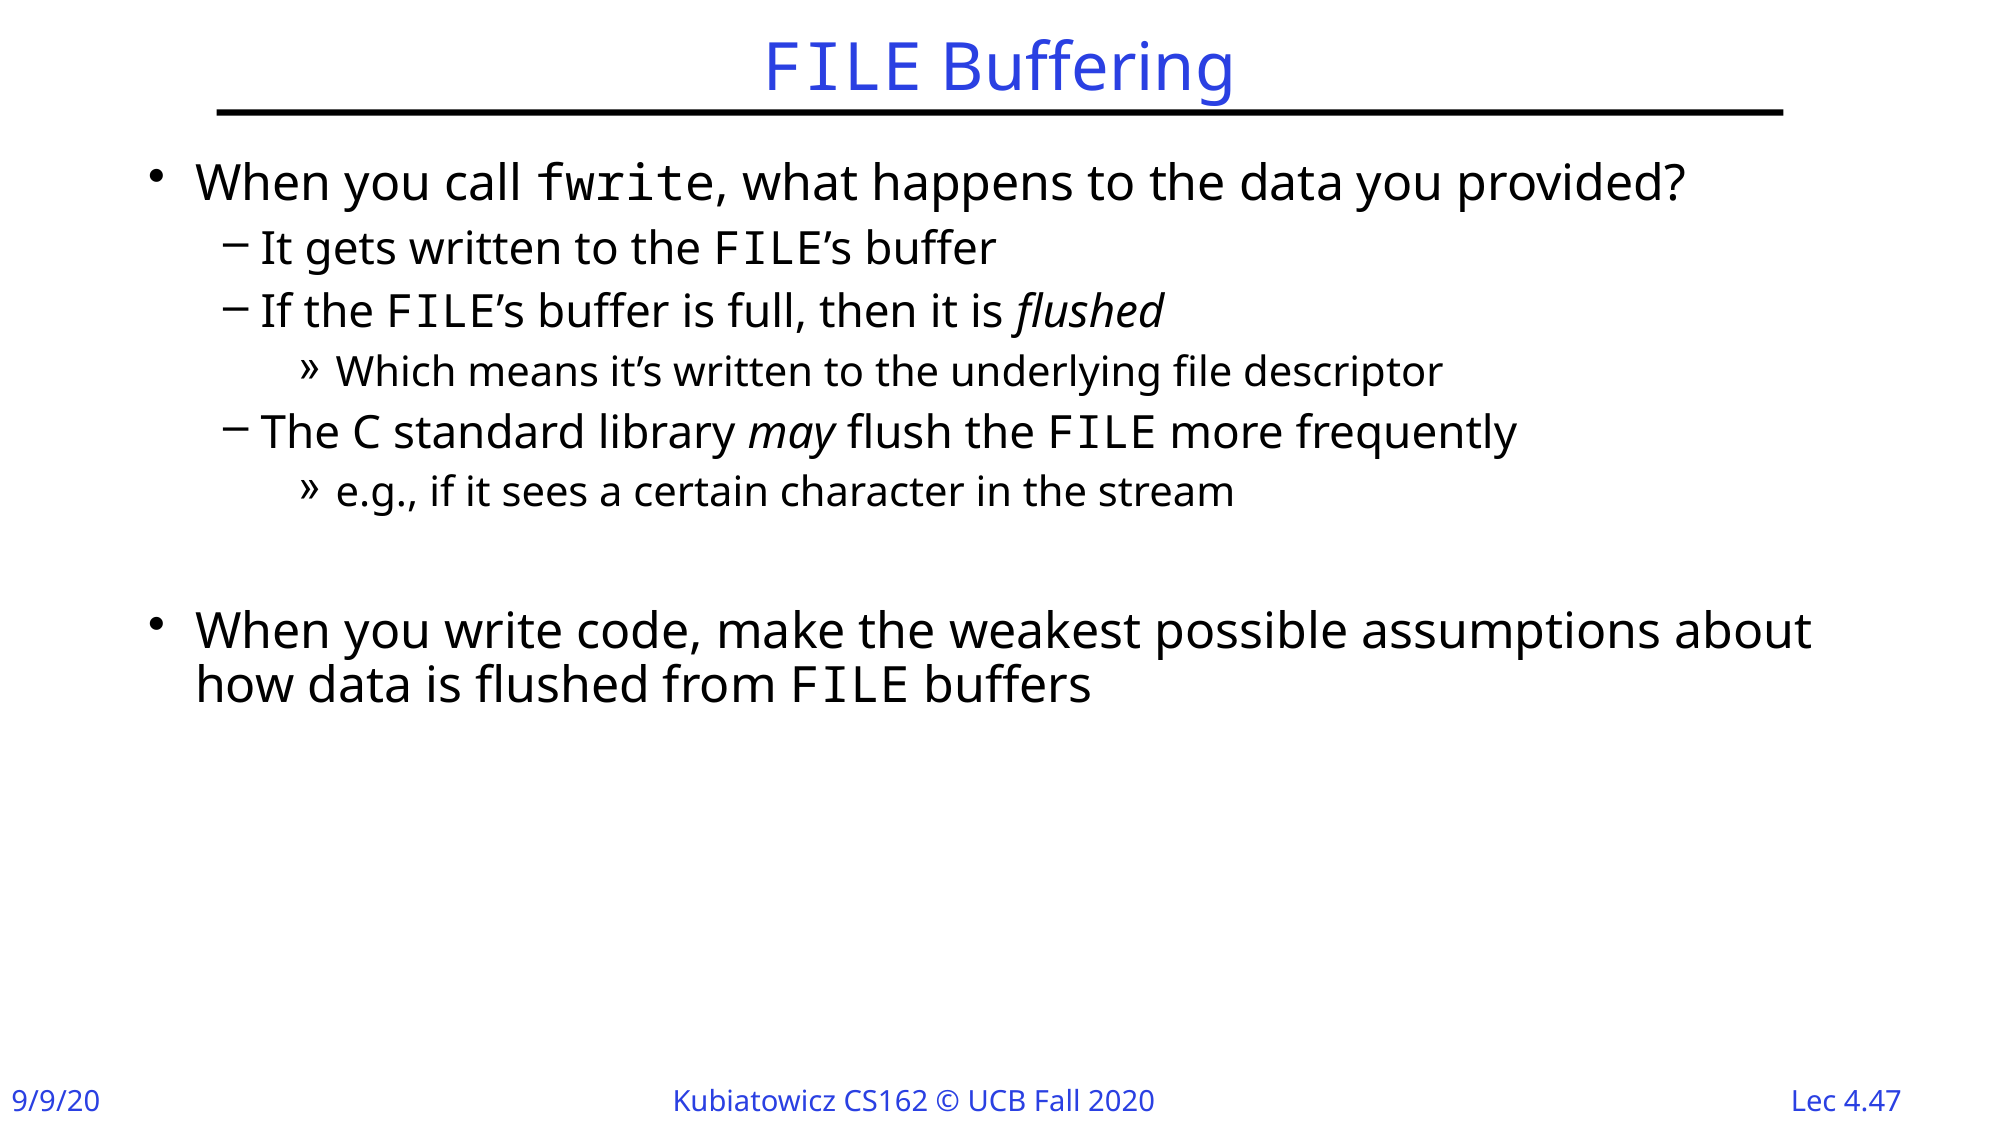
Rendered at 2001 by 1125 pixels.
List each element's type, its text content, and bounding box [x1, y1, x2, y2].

list When you call fwrite, what happens to the data you provided? It gets written to the FILE’s buffer If the FILE’s buffer is full, then it is flushed Which means it’s written to the underlying file descriptor The C standard library may flush the FILE more frequently e.g., if it sees a certain character in the stream When you write code, make the weakest possible assumptions about how data is flushed from FILE buffers [133, 149, 1867, 988]
title FILE Buffering [216, 24, 1784, 113]
